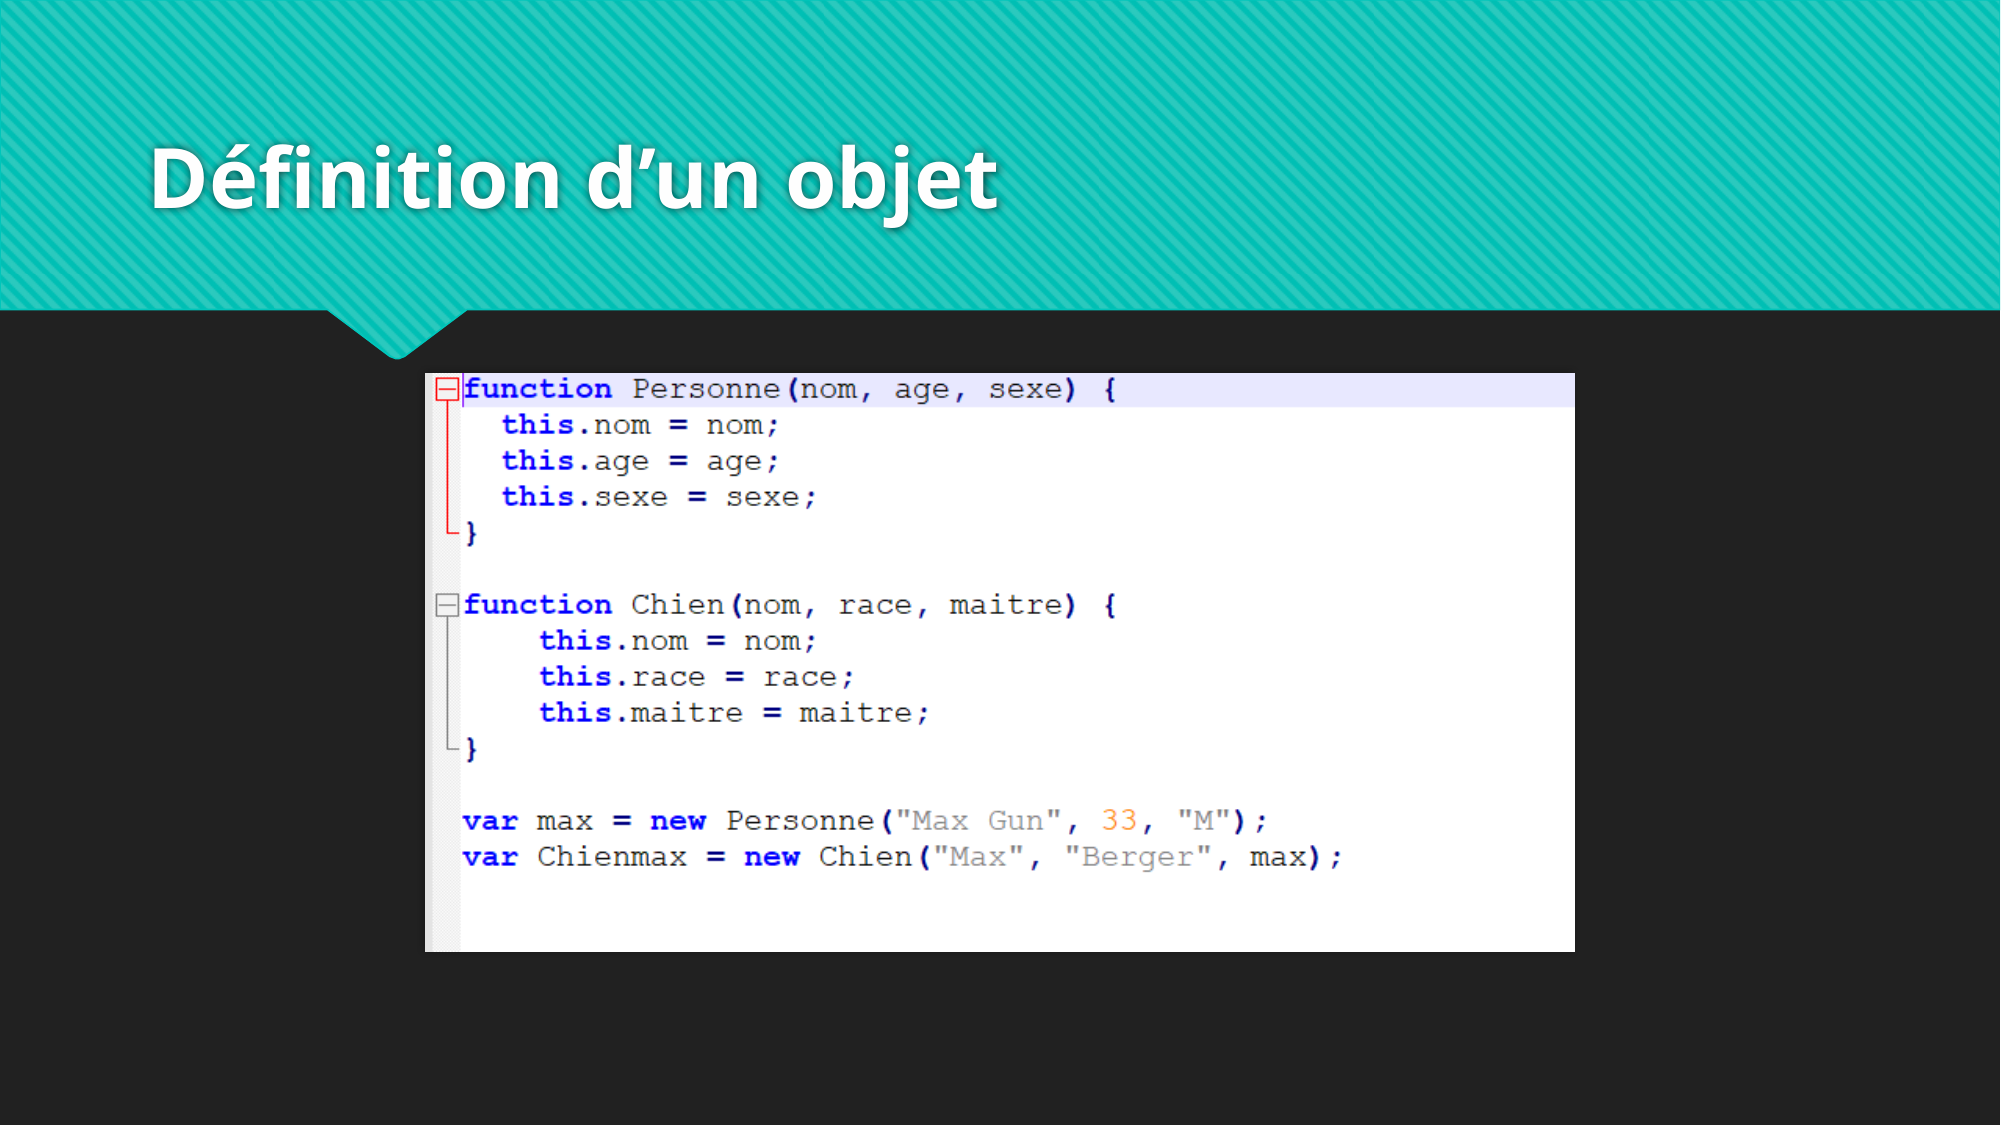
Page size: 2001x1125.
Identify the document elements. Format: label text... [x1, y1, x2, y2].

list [425, 373, 1575, 953]
title Définition d’un objet [132, 73, 1868, 233]
